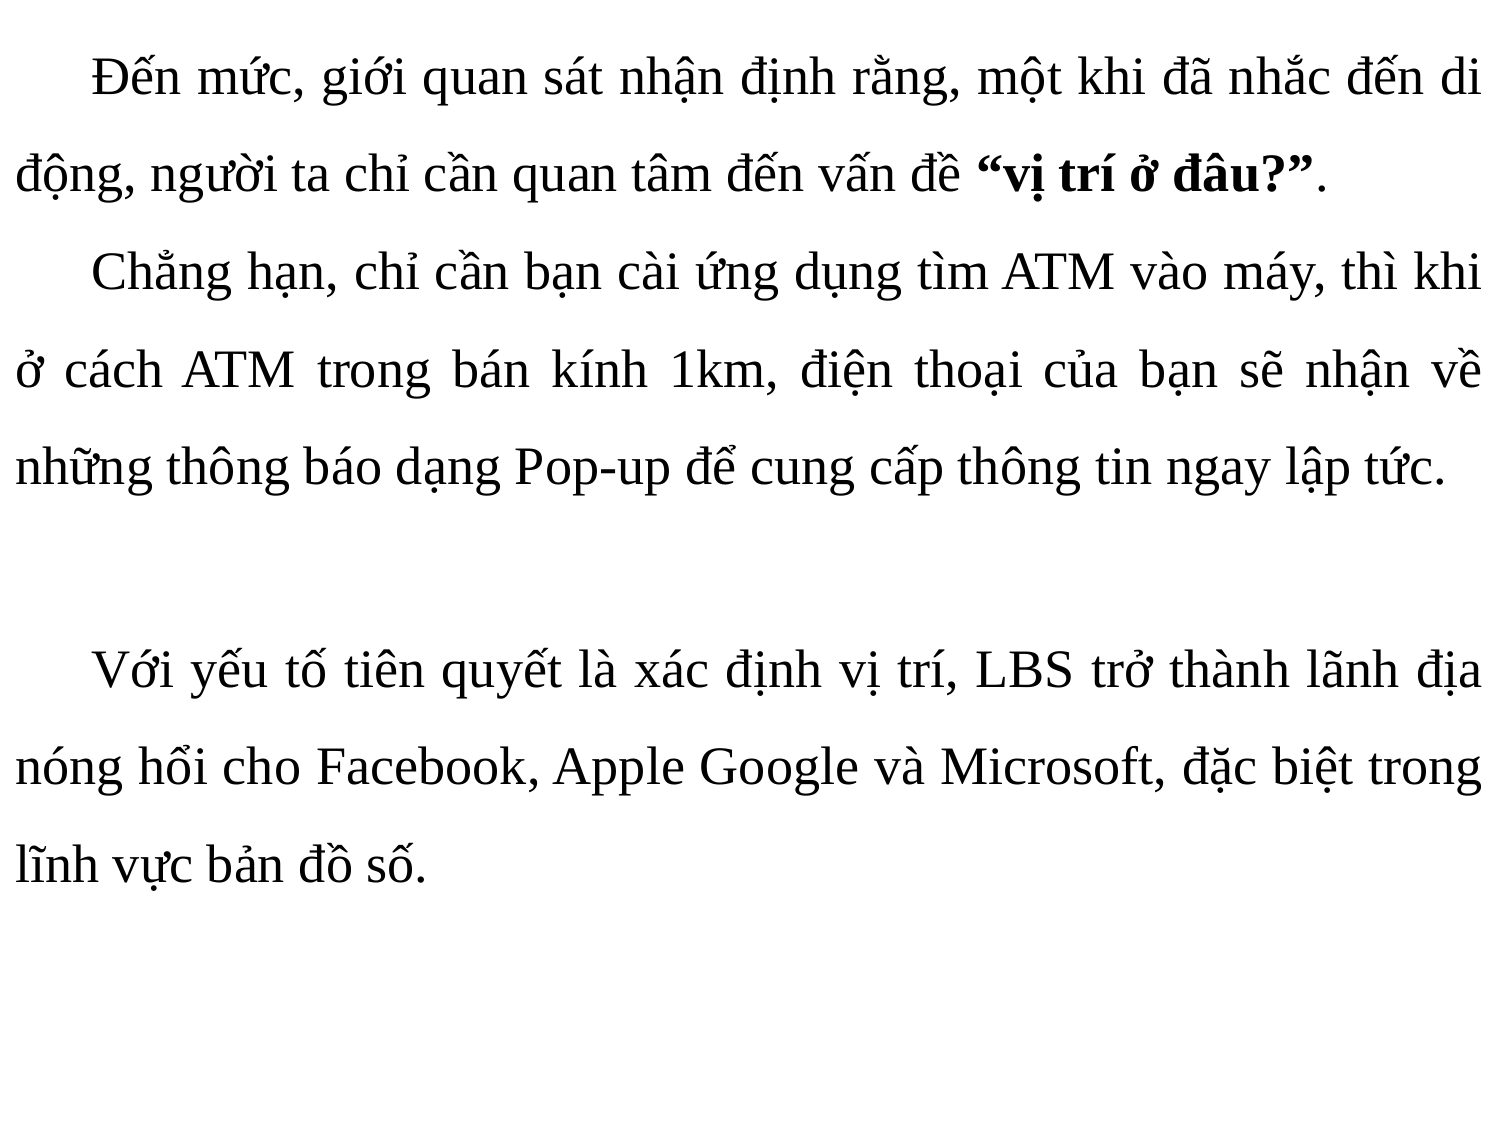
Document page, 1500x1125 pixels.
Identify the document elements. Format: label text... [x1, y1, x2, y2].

list Đến mức, giới quan sát nhận định rằng, một khi đã nhắc đến di động, người ta chỉ cần quan tâm đến vấn đề “vị trí ở đâu?”. Chẳng hạn, chỉ cần bạn cài ứng dụng tìm ATM vào máy, thì khi ở cách ATM trong bán kính 1km, điện thoại của bạn sẽ nhận về những thông báo dạng Pop-up để cung cấp thông tin ngay lập tức. Với yếu tố tiên quyết là xác định vị trí, LBS trở thành lãnh địa nóng hổi cho Facebook, Apple Google và Microsoft, đặc biệt trong lĩnh vực bản đồ số. [0, 0, 1500, 1125]
